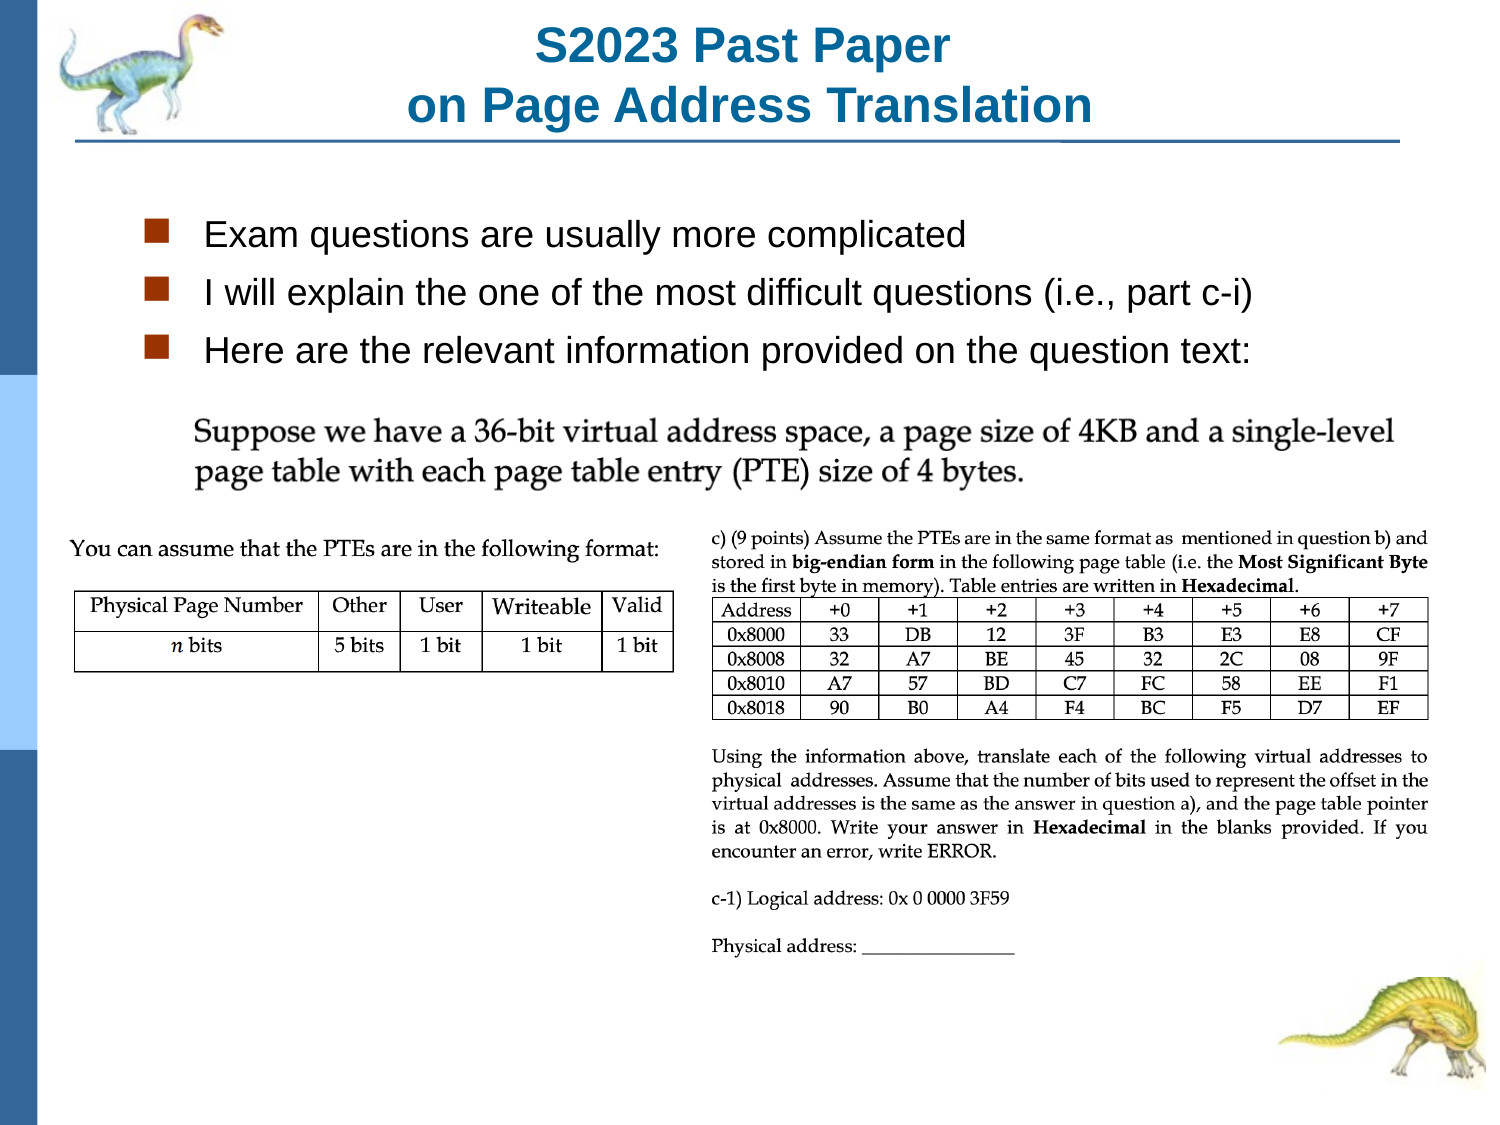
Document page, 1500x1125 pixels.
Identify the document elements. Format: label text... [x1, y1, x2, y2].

picture [64, 398, 1486, 1090]
list Exam questions are usually more complicated I will explain the one of the most difficult questions (i.e., part c-i) Here are the relevant information provided on the question text: [132, 202, 1483, 946]
picture [46, 0, 243, 149]
title S2023 Past Paper on Page Address Translation [75, 45, 1425, 141]
